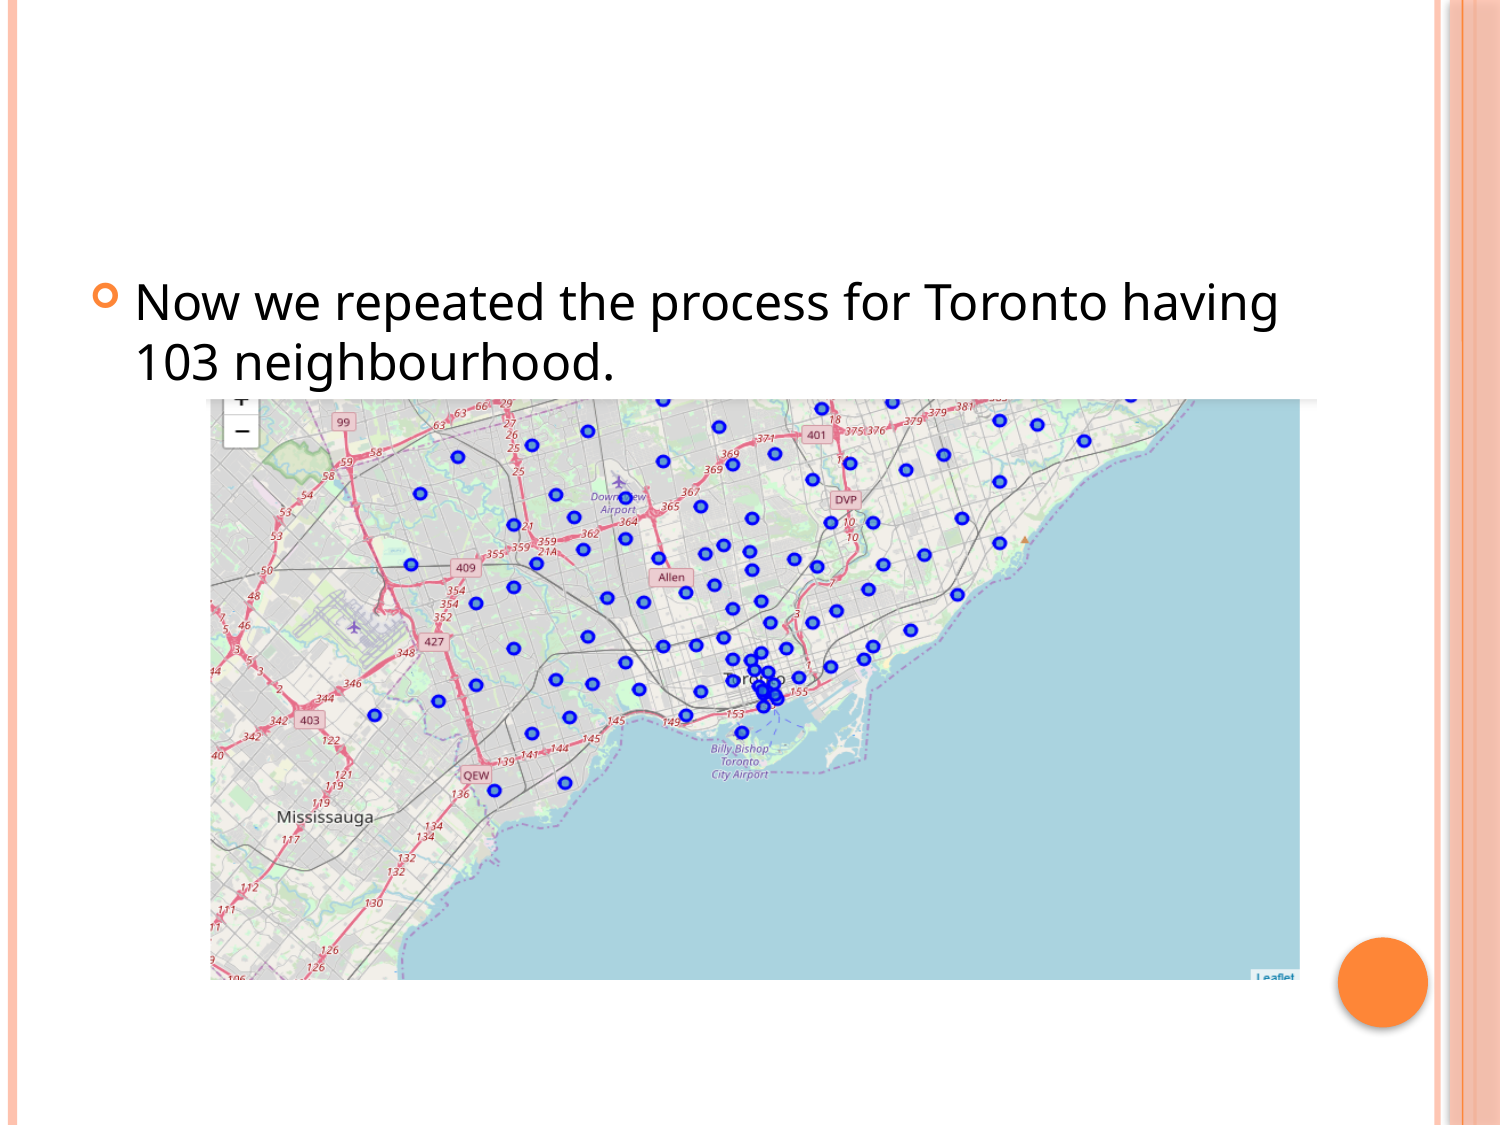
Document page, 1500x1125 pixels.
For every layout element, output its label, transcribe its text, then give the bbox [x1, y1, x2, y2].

picture [206, 396, 1318, 980]
list Now we repeated the process for Toronto having 103 neighbourhood. [75, 262, 1300, 1062]
